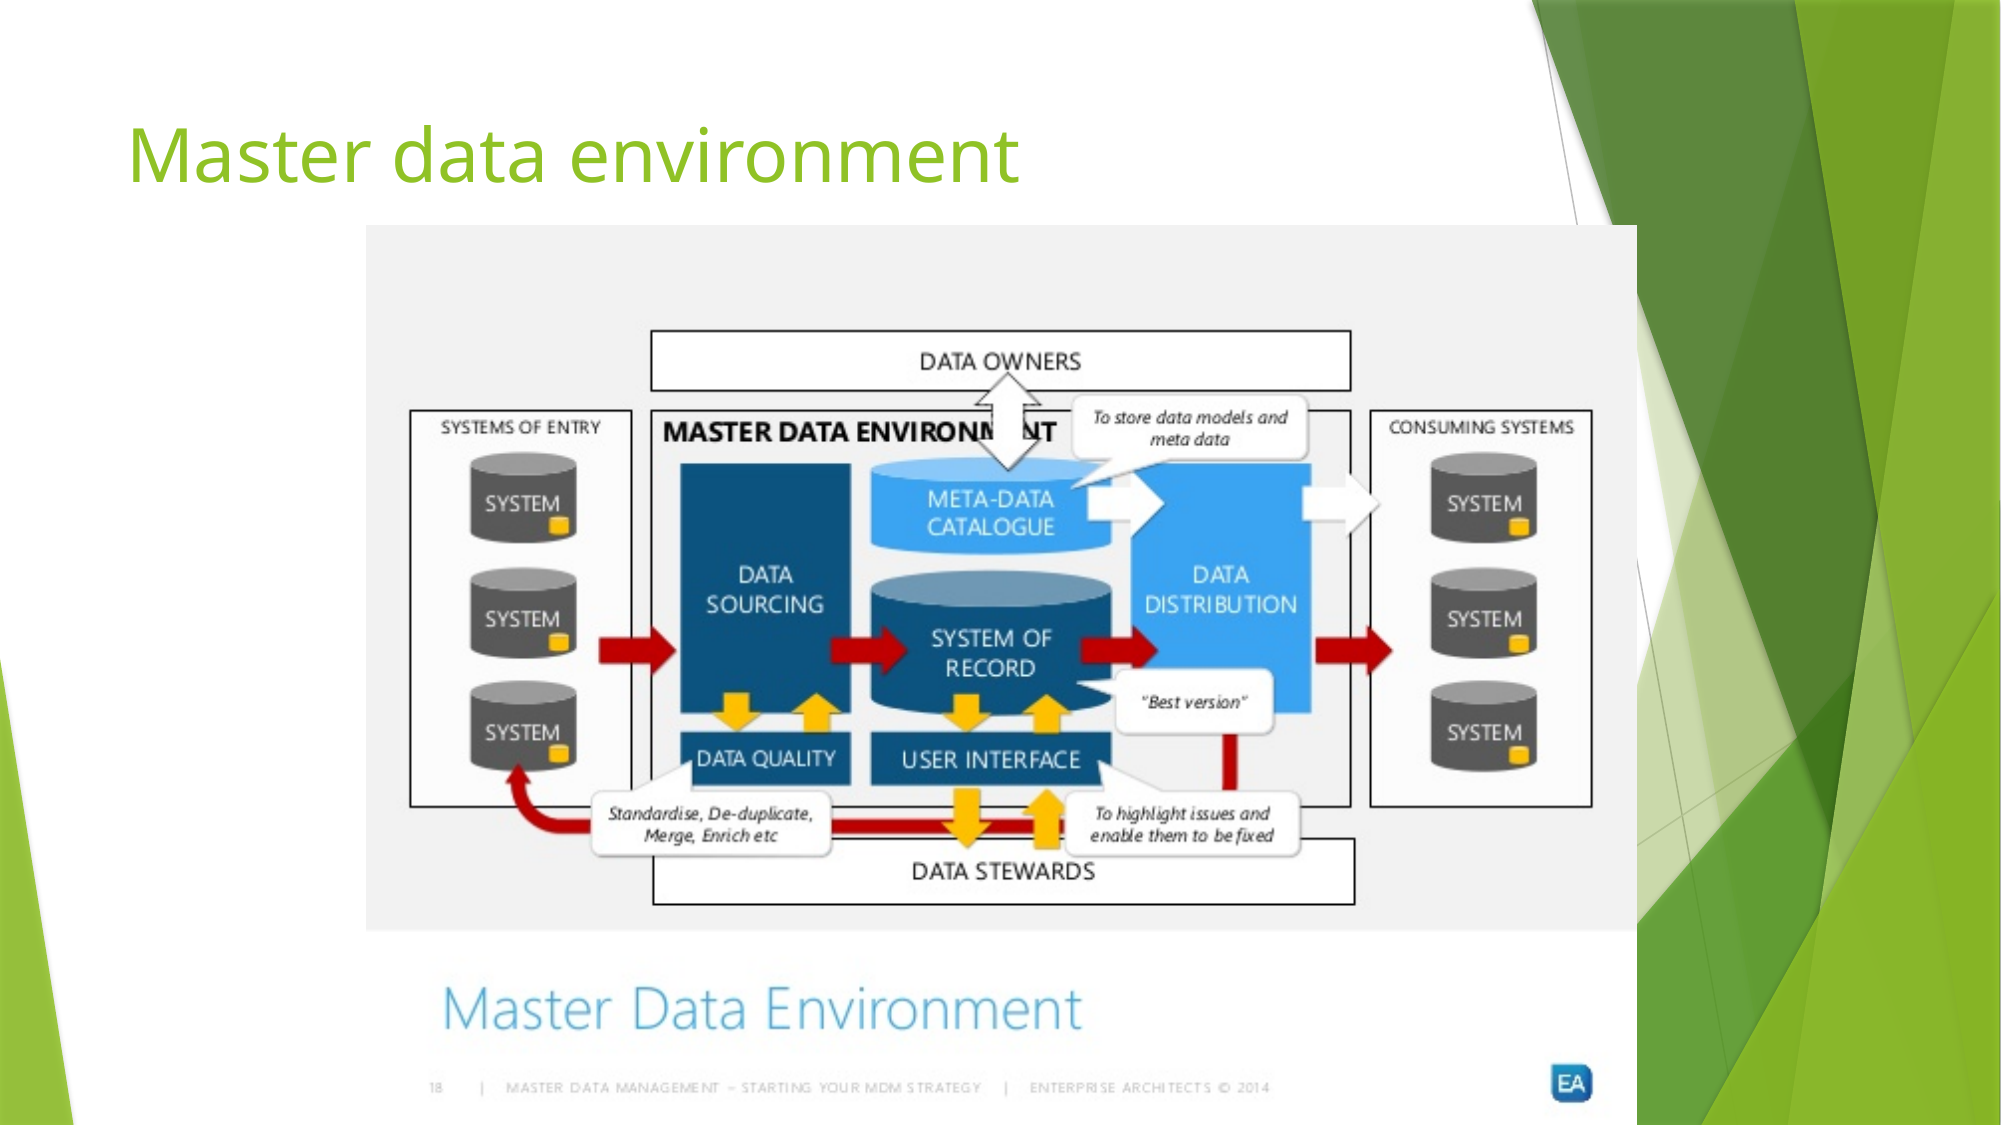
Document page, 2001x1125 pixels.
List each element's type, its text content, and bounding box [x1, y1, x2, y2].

title Master data environment [111, 99, 1522, 317]
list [366, 225, 1637, 1125]
